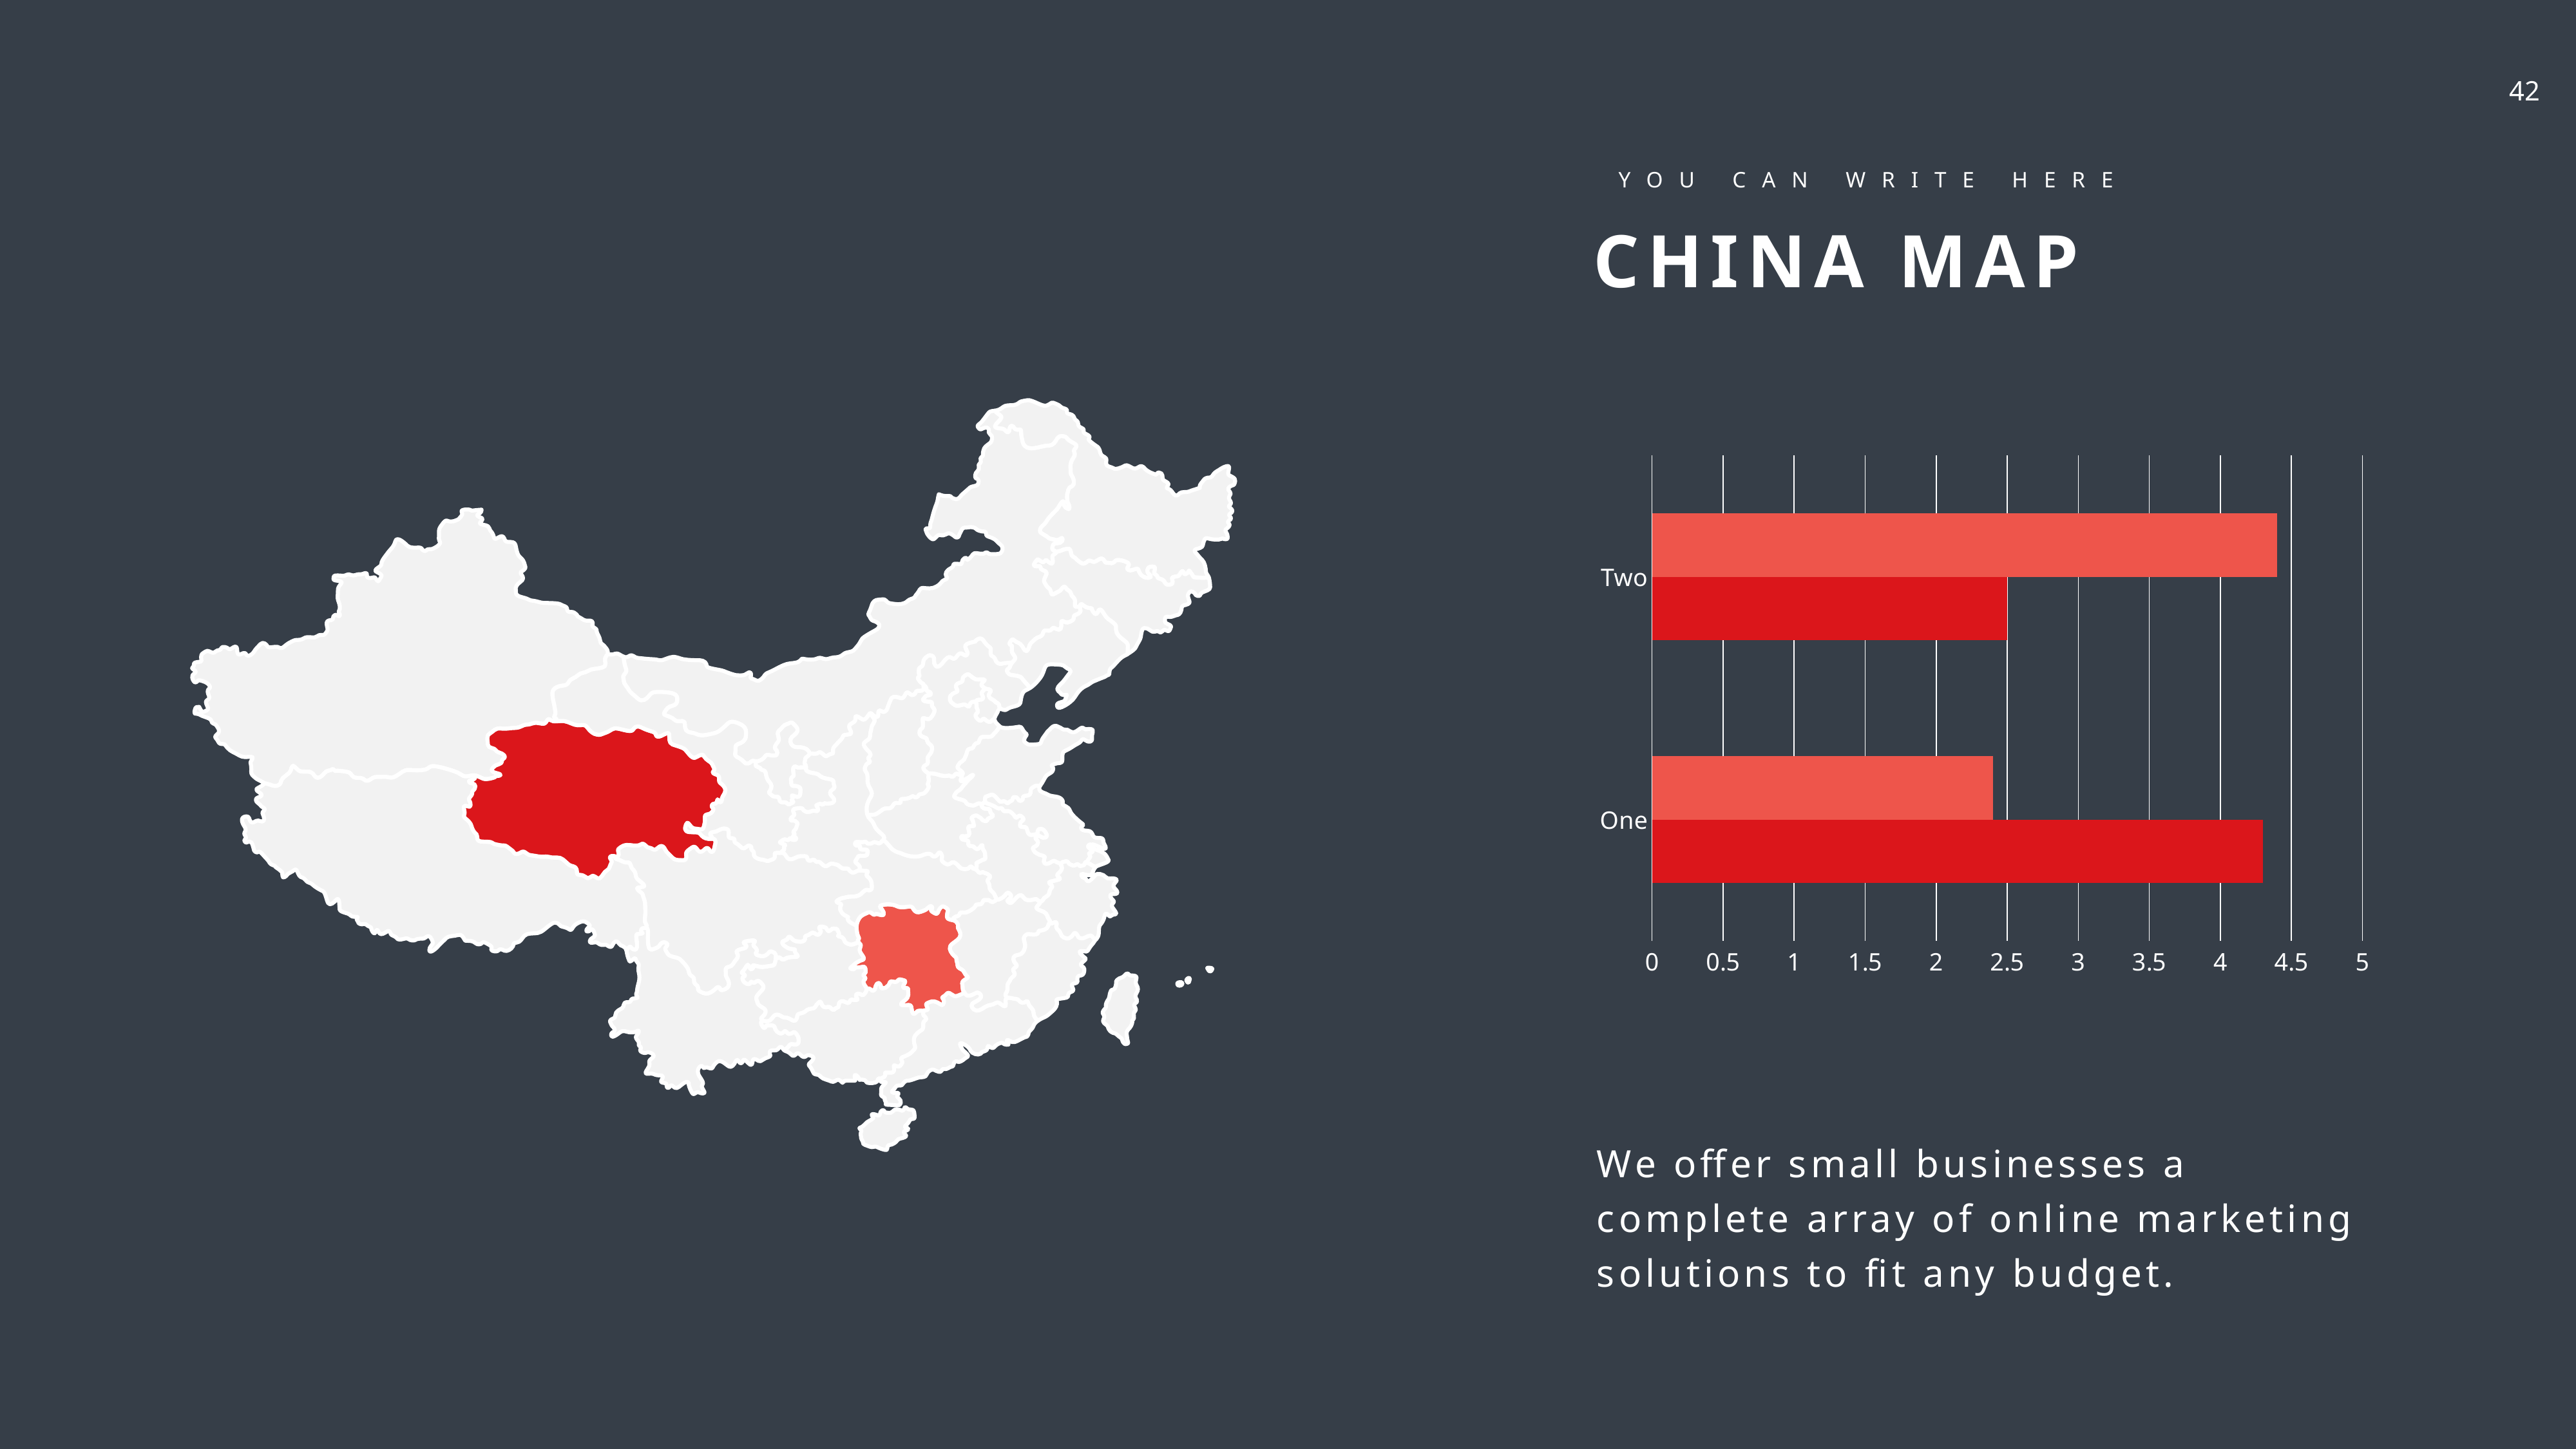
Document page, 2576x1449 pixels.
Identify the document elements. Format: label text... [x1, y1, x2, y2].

chart [1583, 444, 2386, 989]
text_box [190, 399, 1236, 1151]
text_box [1583, 162, 2299, 308]
text_box We offer small businesses a complete array of online marketing solutions to fit any budget. [1587, 1125, 2389, 1300]
